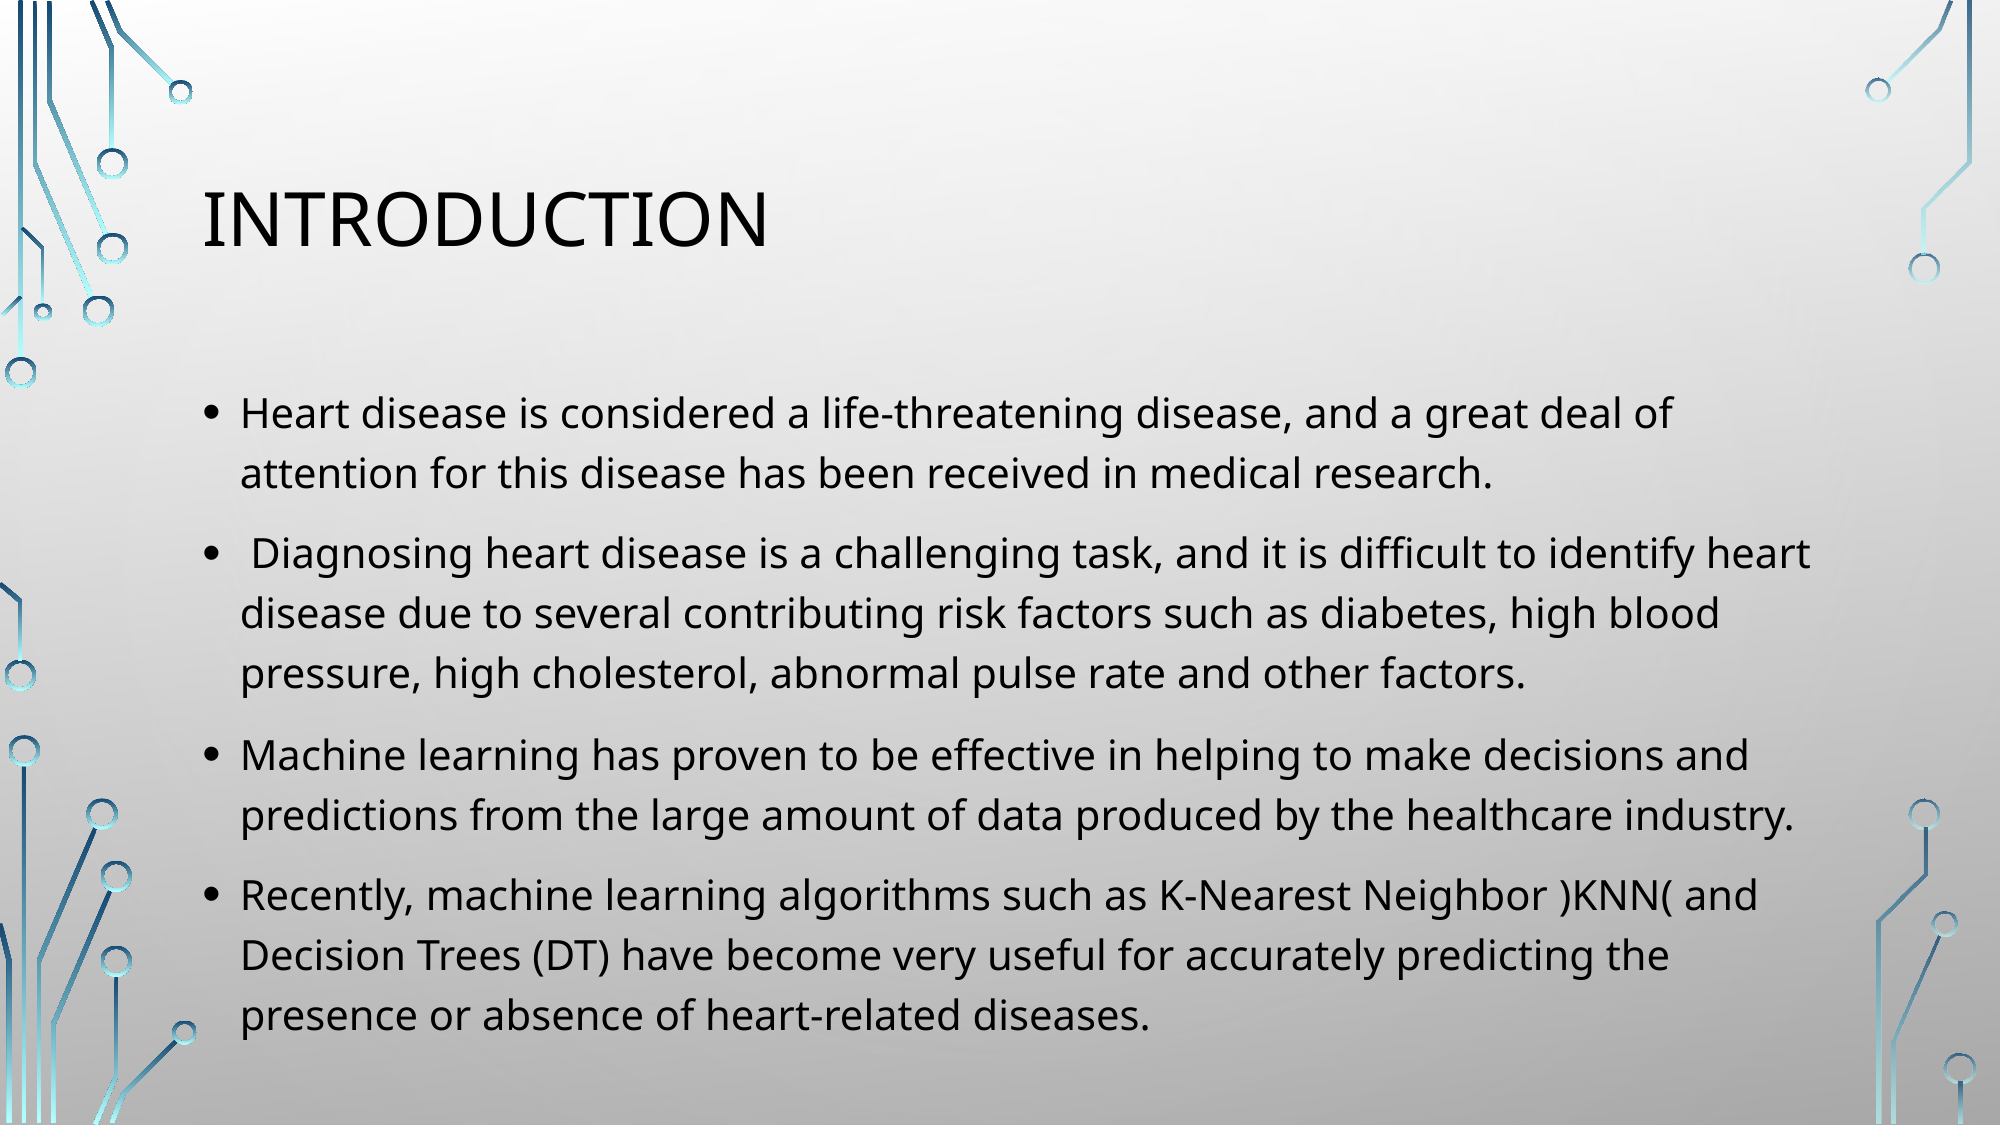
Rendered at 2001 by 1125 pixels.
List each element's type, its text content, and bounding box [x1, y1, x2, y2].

title INTRODUCTION [187, 101, 1813, 344]
list Heart disease is considered a life-threatening disease, and a great deal of attention for this disease has been received in medical research. Diagnosing heart disease is a challenging task, and it is difficult to identify heart disease due to several contributing risk factors such as diabetes, high blood pressure, high cholesterol, abnormal pulse rate and other factors. Machine learning has proven to be effective in helping to make decisions and predictions from the large amount of data produced by the healthcare industry. Recently, machine learning algorithms such as K-Nearest Neighbor )KNN( and Decision Trees (DT) have become very useful for accurately predicting the presence or absence of heart-related diseases. [187, 369, 1849, 1013]
